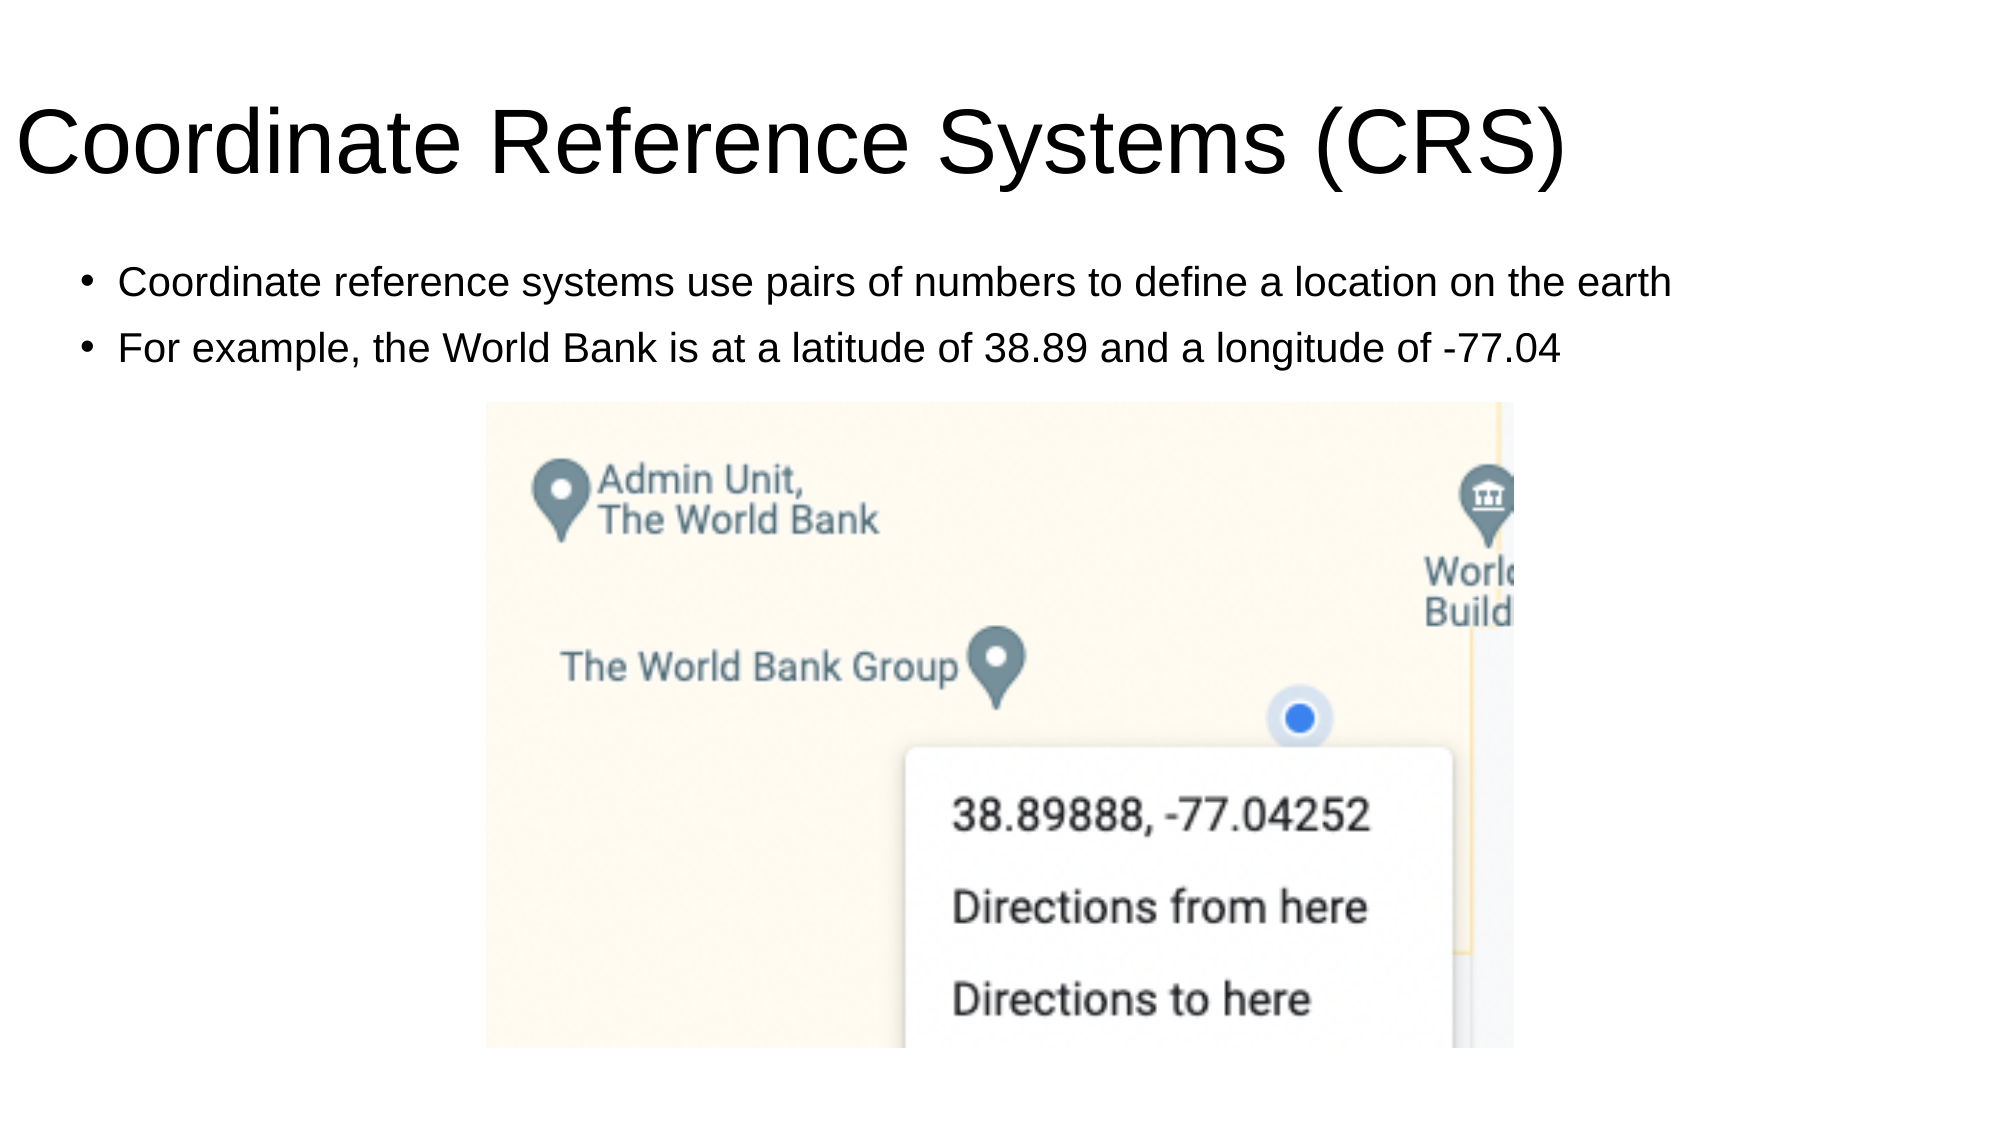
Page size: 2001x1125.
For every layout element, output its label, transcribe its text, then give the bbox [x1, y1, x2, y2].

picture [486, 402, 1514, 1048]
title Coordinate Reference Systems (CRS) [0, 35, 1955, 253]
text_box Coordinate reference systems use pairs of numbers to define a location on the earth For example, the World Bank is at a latitude of 38.89 and a longitude of -77.04 [65, 253, 1861, 599]
